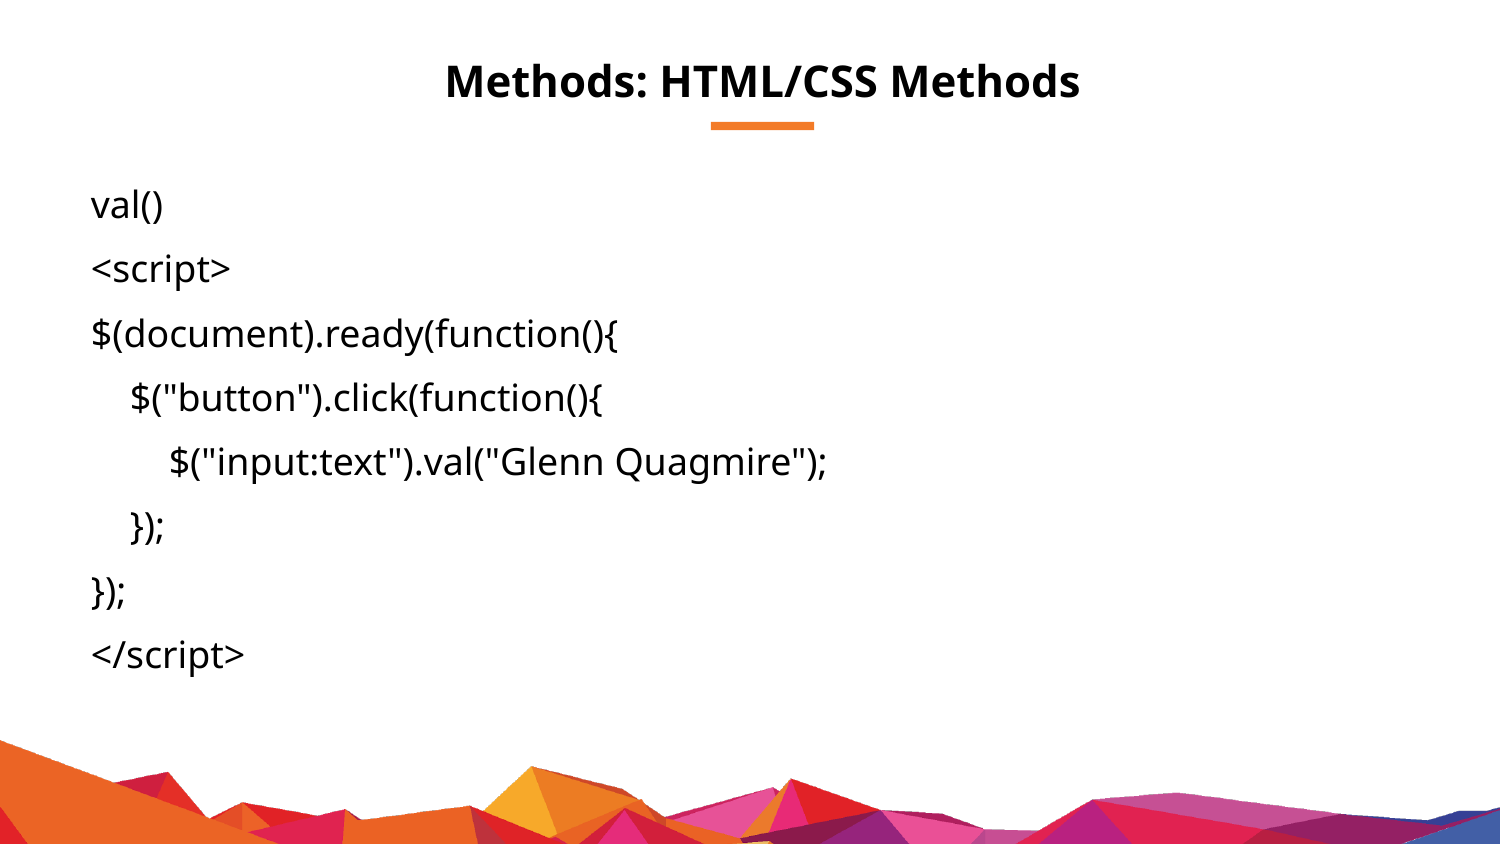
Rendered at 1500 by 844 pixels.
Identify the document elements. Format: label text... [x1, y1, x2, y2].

picture [0, 740, 1500, 844]
text_box val() <script> $(document).ready(function(){ $("button").click(function(){ $("input:text").val("Glenn Quagmire"); }); }); </script> [75, 159, 1426, 816]
title Methods: HTML/CSS Methods [94, 39, 1431, 110]
